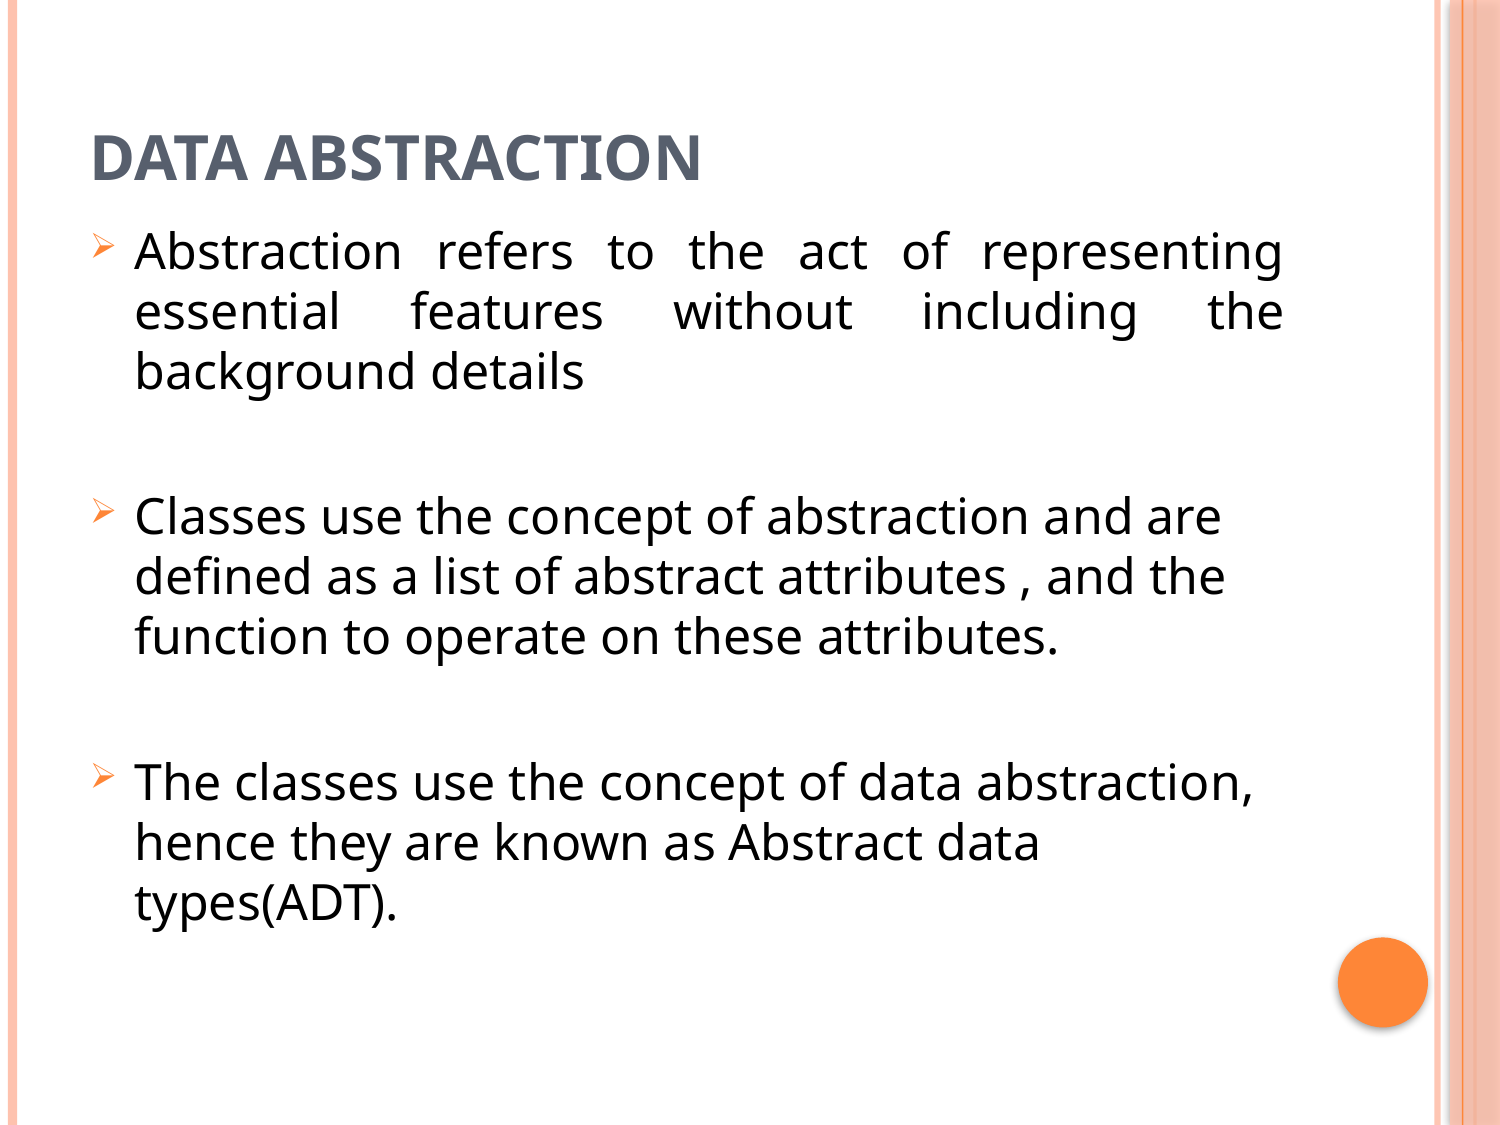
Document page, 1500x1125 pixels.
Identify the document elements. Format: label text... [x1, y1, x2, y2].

title Data Abstraction [75, 45, 1300, 200]
list Abstraction refers to the act of representing essential features without including the background details Classes use the concept of abstraction and are defined as a list of abstract attributes , and the function to operate on these attributes. The classes use the concept of data abstraction, hence they are known as Abstract data types(ADT). [75, 212, 1300, 1062]
